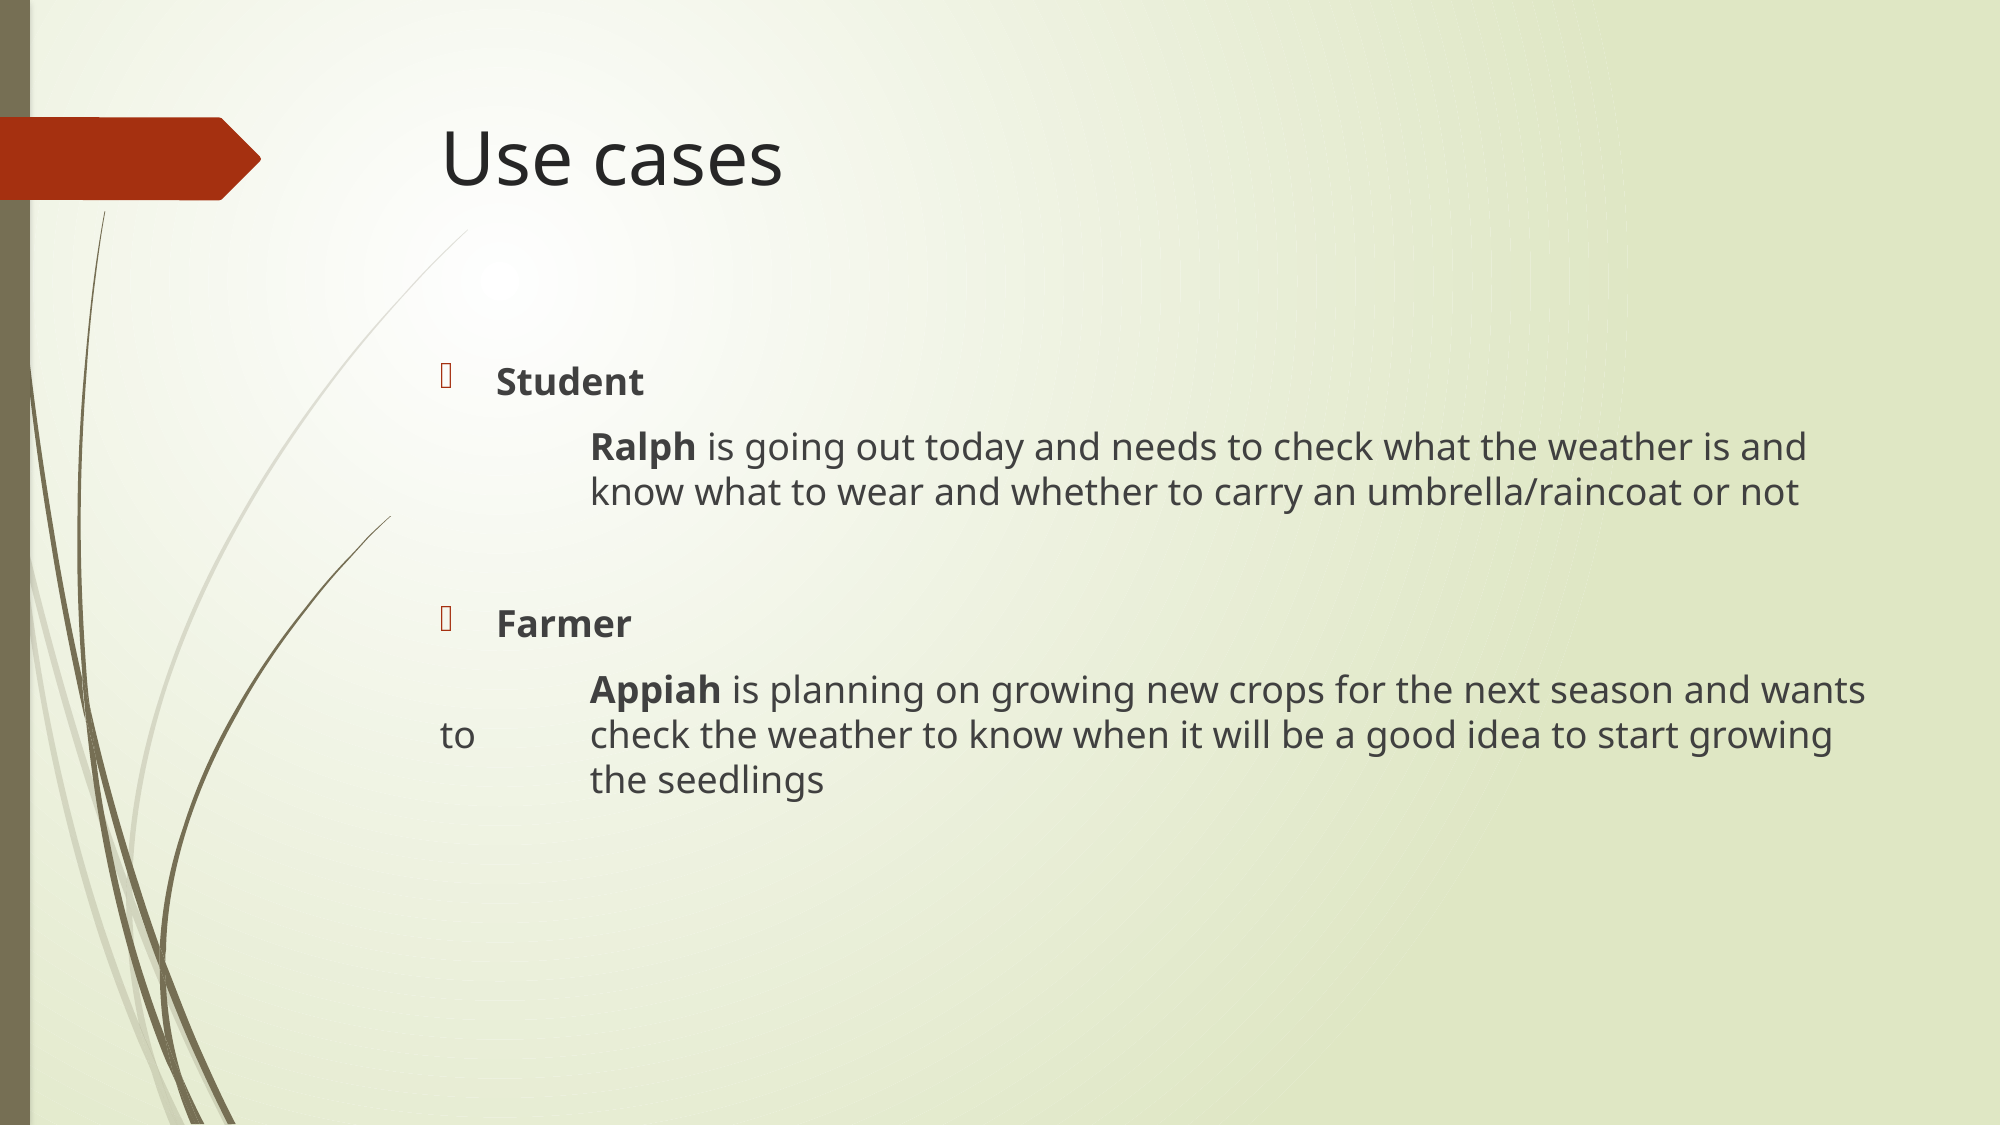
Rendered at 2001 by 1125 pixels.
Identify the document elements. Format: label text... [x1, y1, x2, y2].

list Student Ralph is going out today and needs to check what the weather is and know what to wear and whether to carry an umbrella/raincoat or not Farmer Appiah is planning on growing new crops for the next season and wants to check the weather to know when it will be a good idea to start growing the seedlings [424, 350, 1888, 970]
title Use cases [425, 102, 1888, 313]
